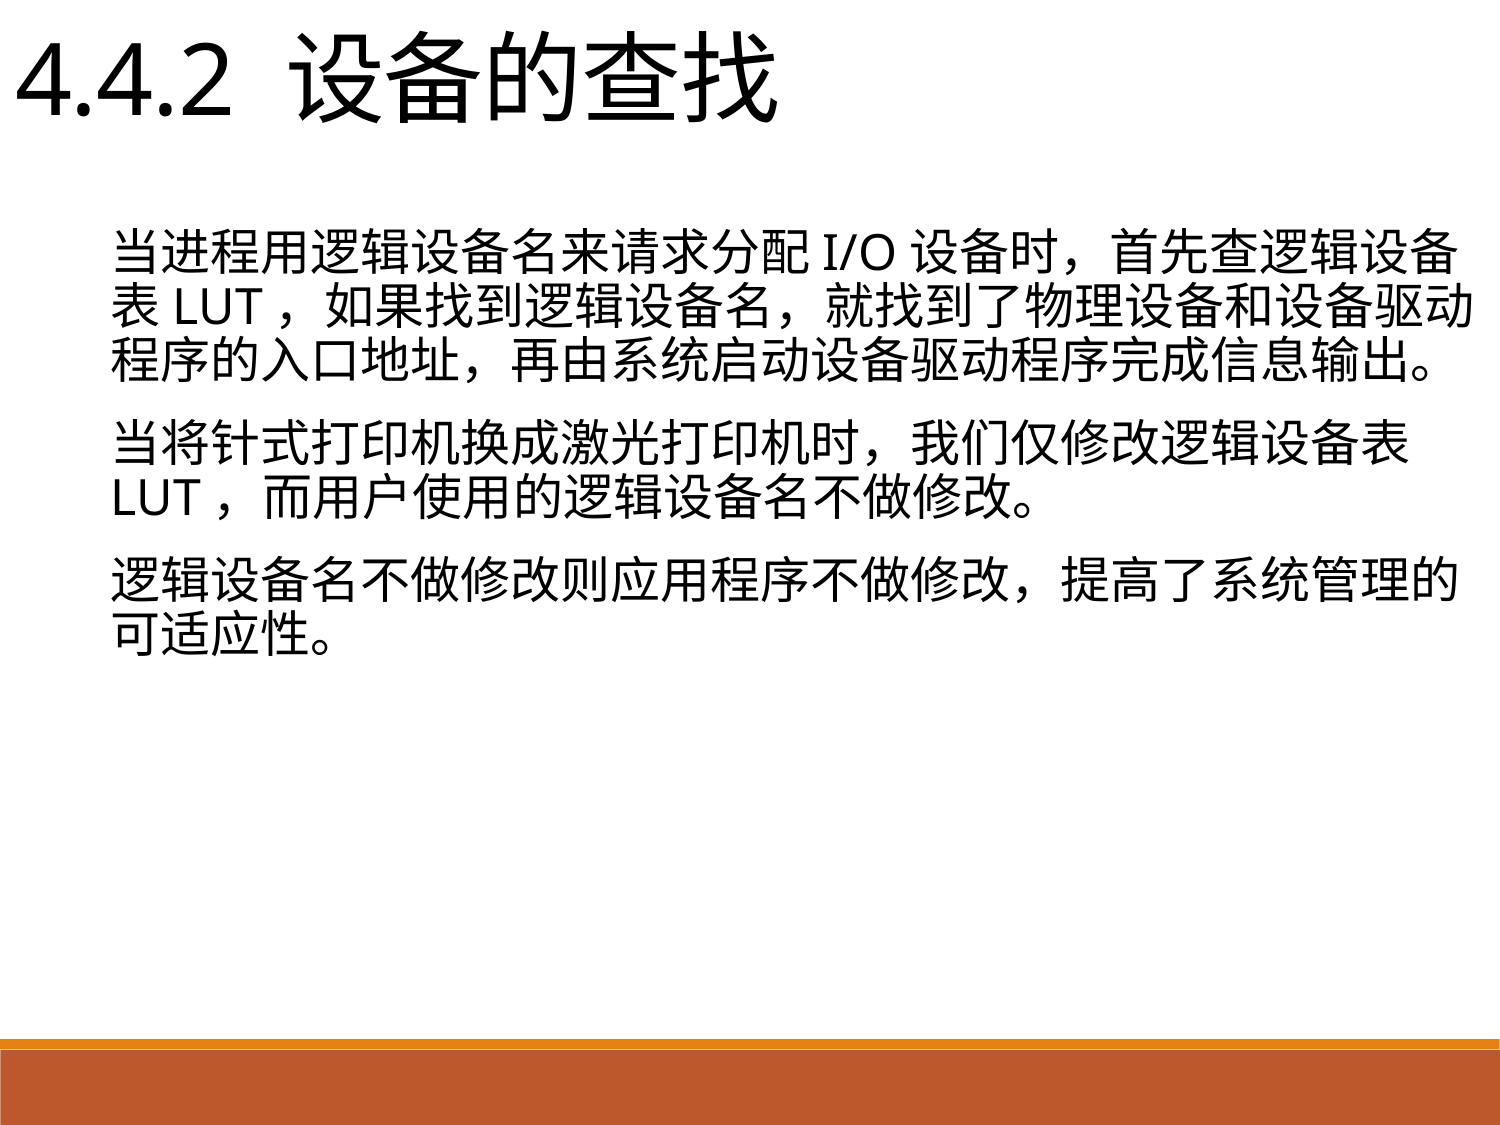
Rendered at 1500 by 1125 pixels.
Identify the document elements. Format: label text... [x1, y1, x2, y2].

list 当进程用逻辑设备名来请求分配I/O设备时，首先查逻辑设备表LUT，如果找到逻辑设备名，就找到了物理设备和设备驱动程序的入口地址，再由系统启动设备驱动程序完成信息输出。 当将针式打印机换成激光打印机时，我们仅修改逻辑设备表LUT，而用户使用的逻辑设备名不做修改。 逻辑设备名不做修改则应用程序不做修改，提高了系统管理的可适应性。 [95, 220, 1500, 1006]
title 4.4.2 设备的查找 [0, 7, 1275, 144]
